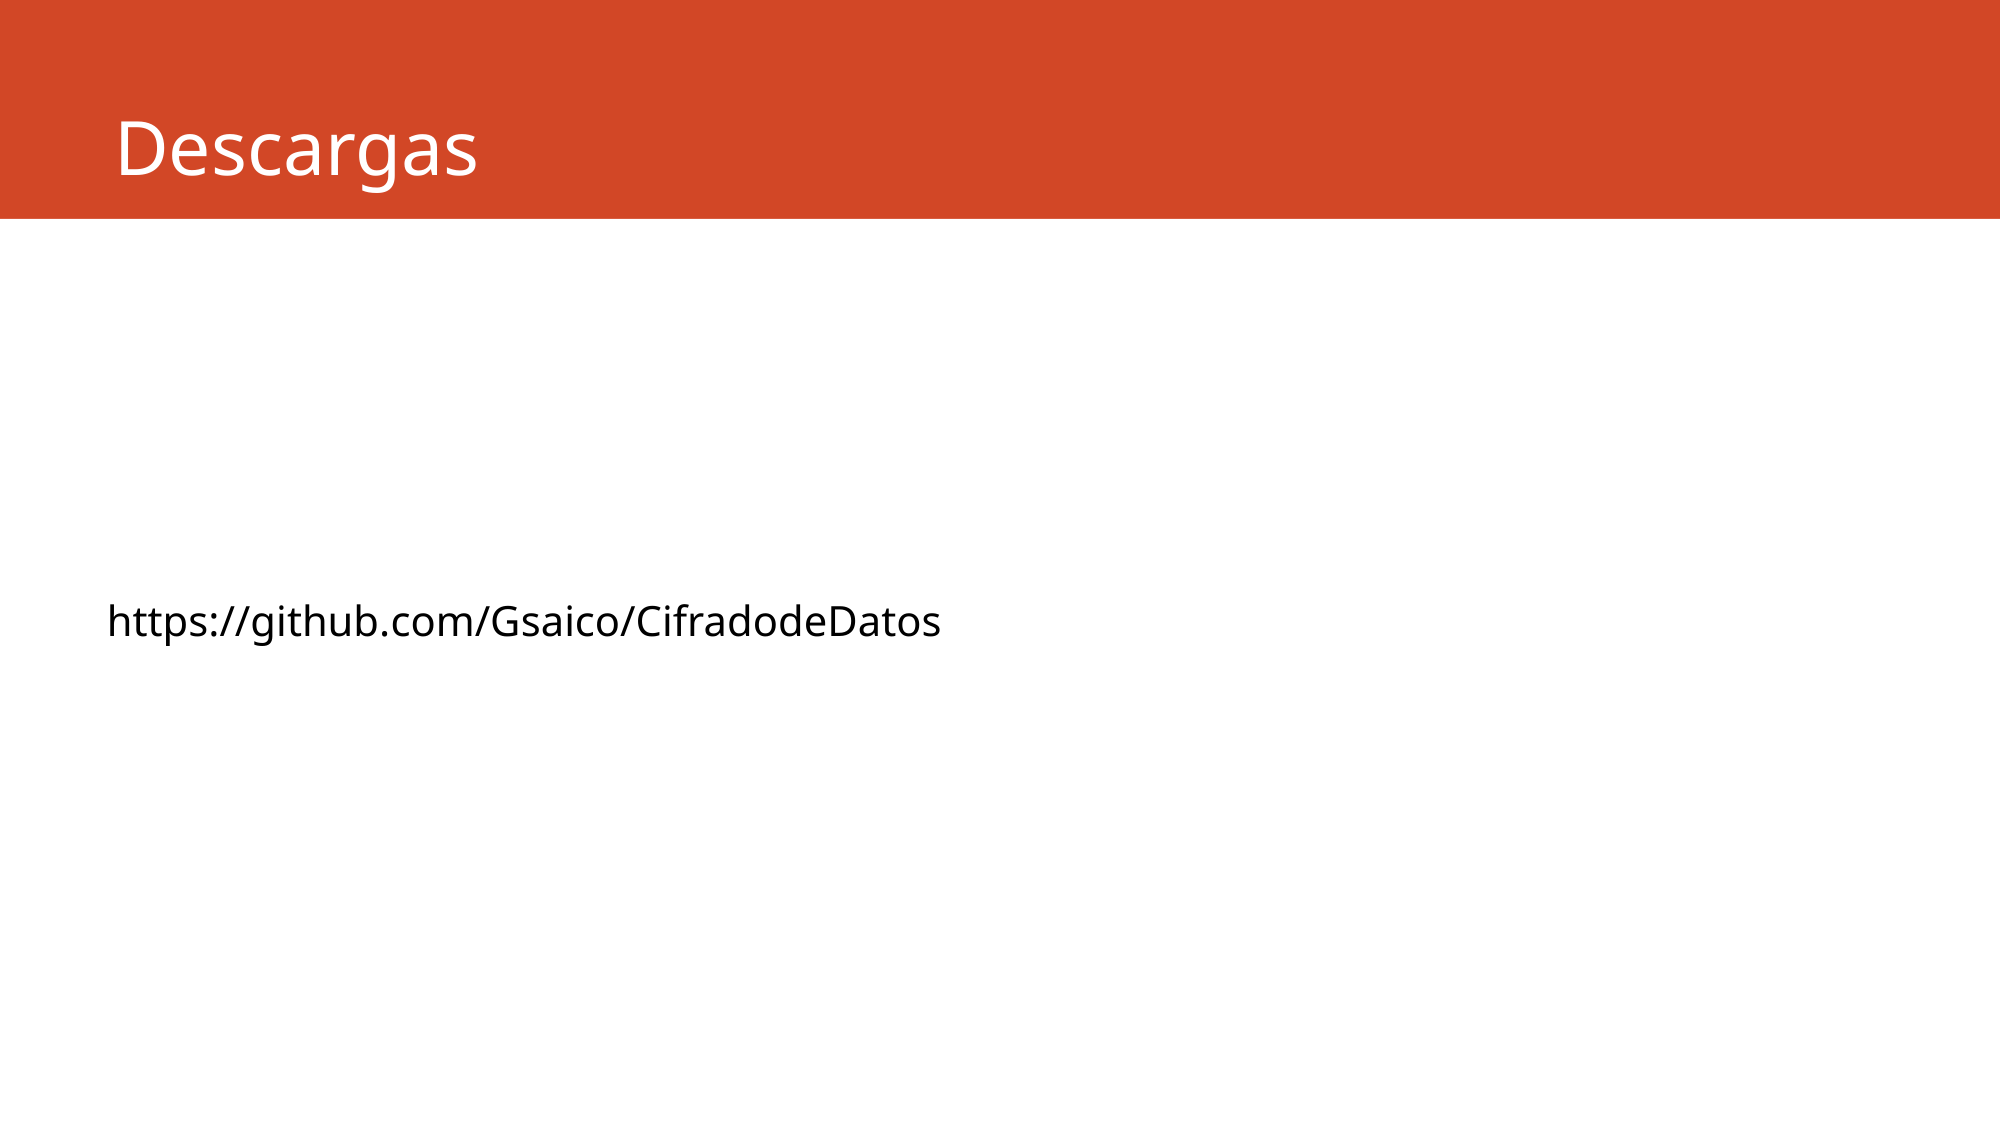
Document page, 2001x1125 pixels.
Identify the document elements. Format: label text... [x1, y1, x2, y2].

title Descargas [99, 0, 1863, 199]
text_box https://github.com/Gsaico/CifradodeDatos [92, 586, 1860, 652]
